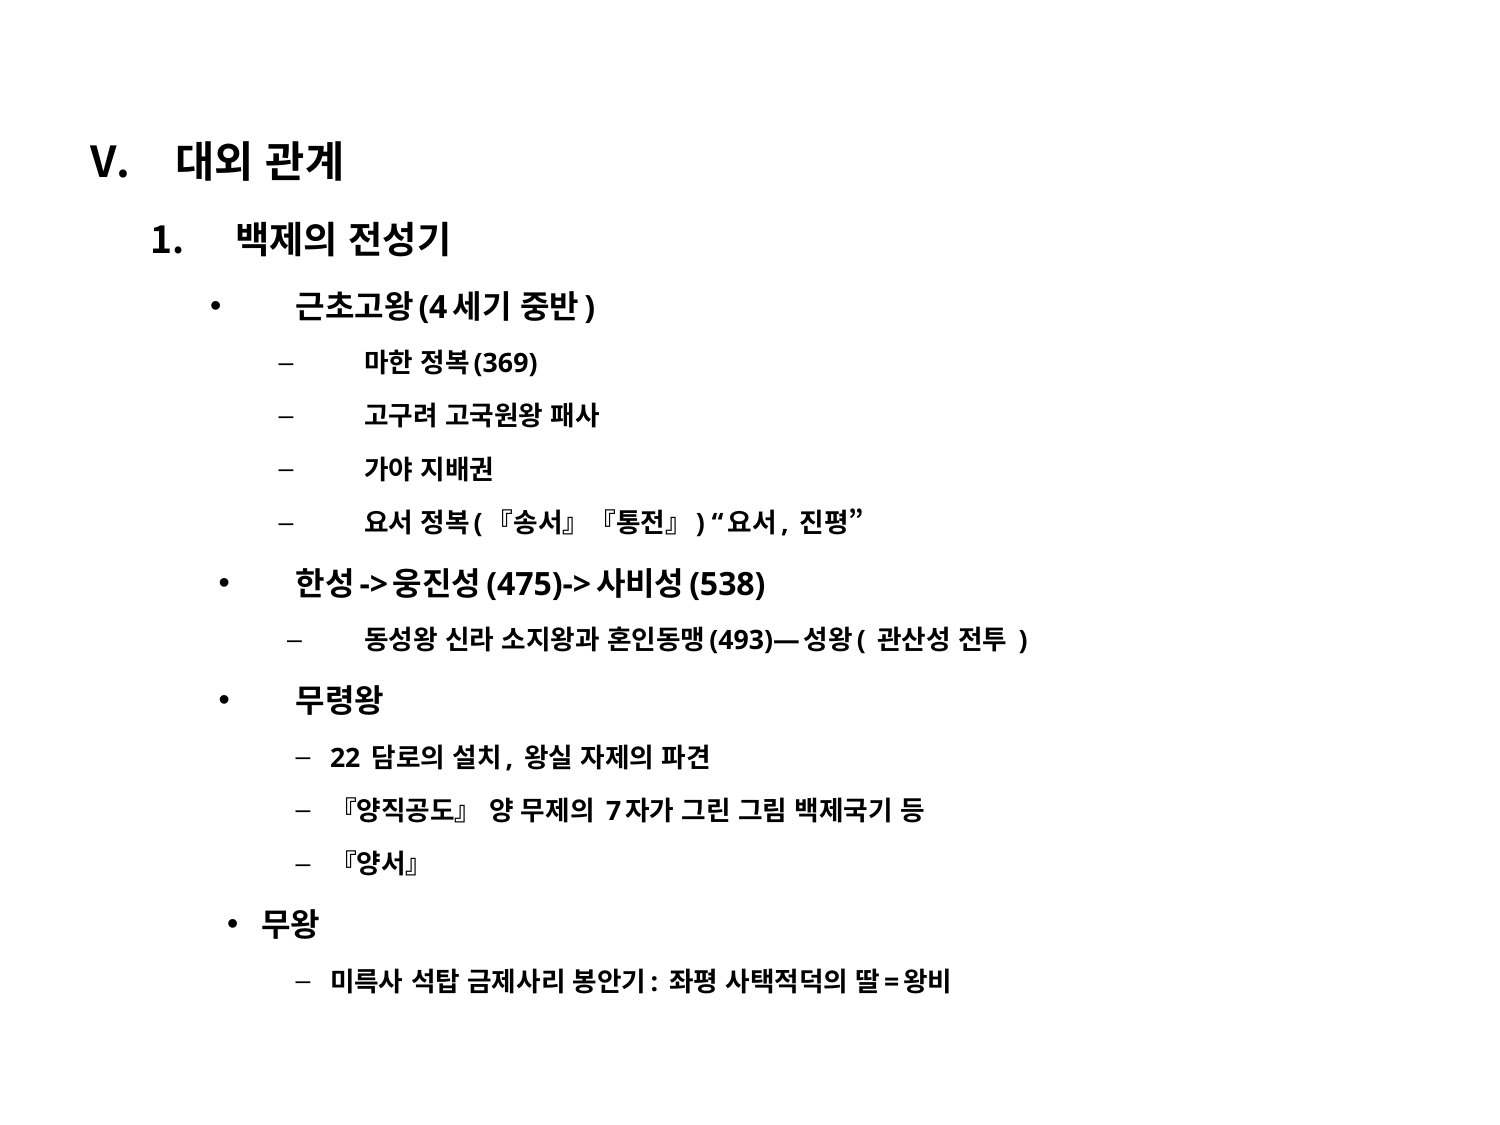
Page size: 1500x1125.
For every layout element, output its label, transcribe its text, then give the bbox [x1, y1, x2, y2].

list 대외 관계 백제의 전성기 근초고왕(4세기 중반) 마한 정복(369) 고구려 고국원왕 패사 가야 지배권 요서 정복(『송서』『통전』) “요서, 진평” 한성->웅진성(475)->사비성(538) 동성왕 신라 소지왕과 혼인동맹(493)—성왕( 관산성 전투 ) 무령왕 22 담로의 설치, 왕실 자제의 파견 『양직공도』 양 무제의 7자가 그린 그림 백제국기 등 『양서』 무왕 미륵사 석탑 금제사리 봉안기: 좌평 사택적덕의 딸=왕비 [75, 101, 1425, 1005]
